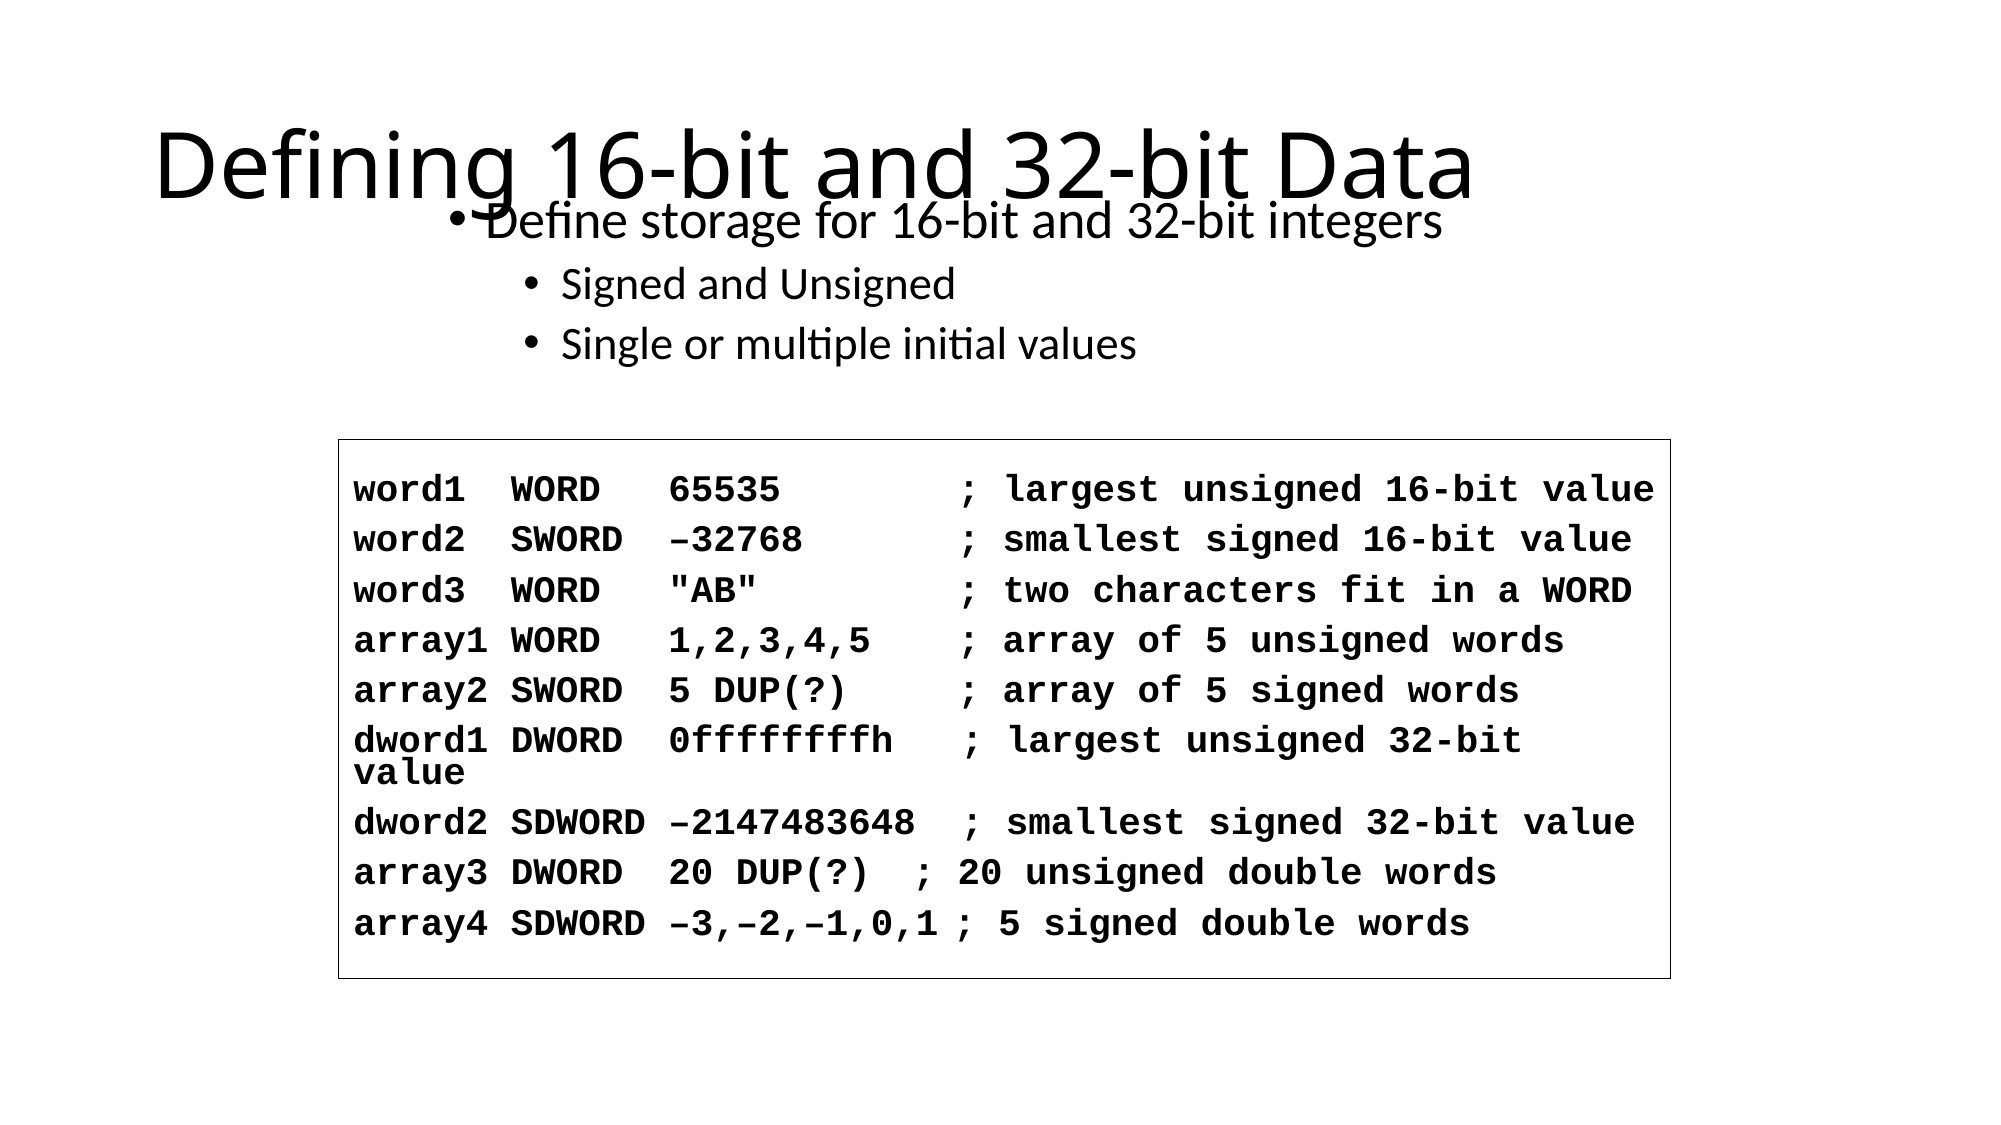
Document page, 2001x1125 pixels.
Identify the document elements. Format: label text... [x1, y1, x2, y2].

text_box word1 WORD 65535 ; largest unsigned 16-bit value word2 SWORD –32768 ; smallest signed 16-bit value word3 WORD "AB" ; two characters fit in a WORD array1 WORD 1,2,3,4,5 ; array of 5 unsigned words array2 SWORD 5 DUP(?) ; array of 5 signed words dword1 DWORD 0ffffffffh ; largest unsigned 32-bit value dword2 SDWORD –2147483648 ; smallest signed 32-bit value array3 DWORD 20 DUP(?) ; 20 unsigned double words array4 SDWORD –3,–2,–1,0,1 ; 5 signed double words [338, 439, 1671, 979]
title Defining 16-bit and 32-bit Data [137, 59, 1863, 278]
list Define storage for 16-bit and 32-bit integers Signed and Unsigned Single or multiple initial values [433, 184, 1530, 421]
